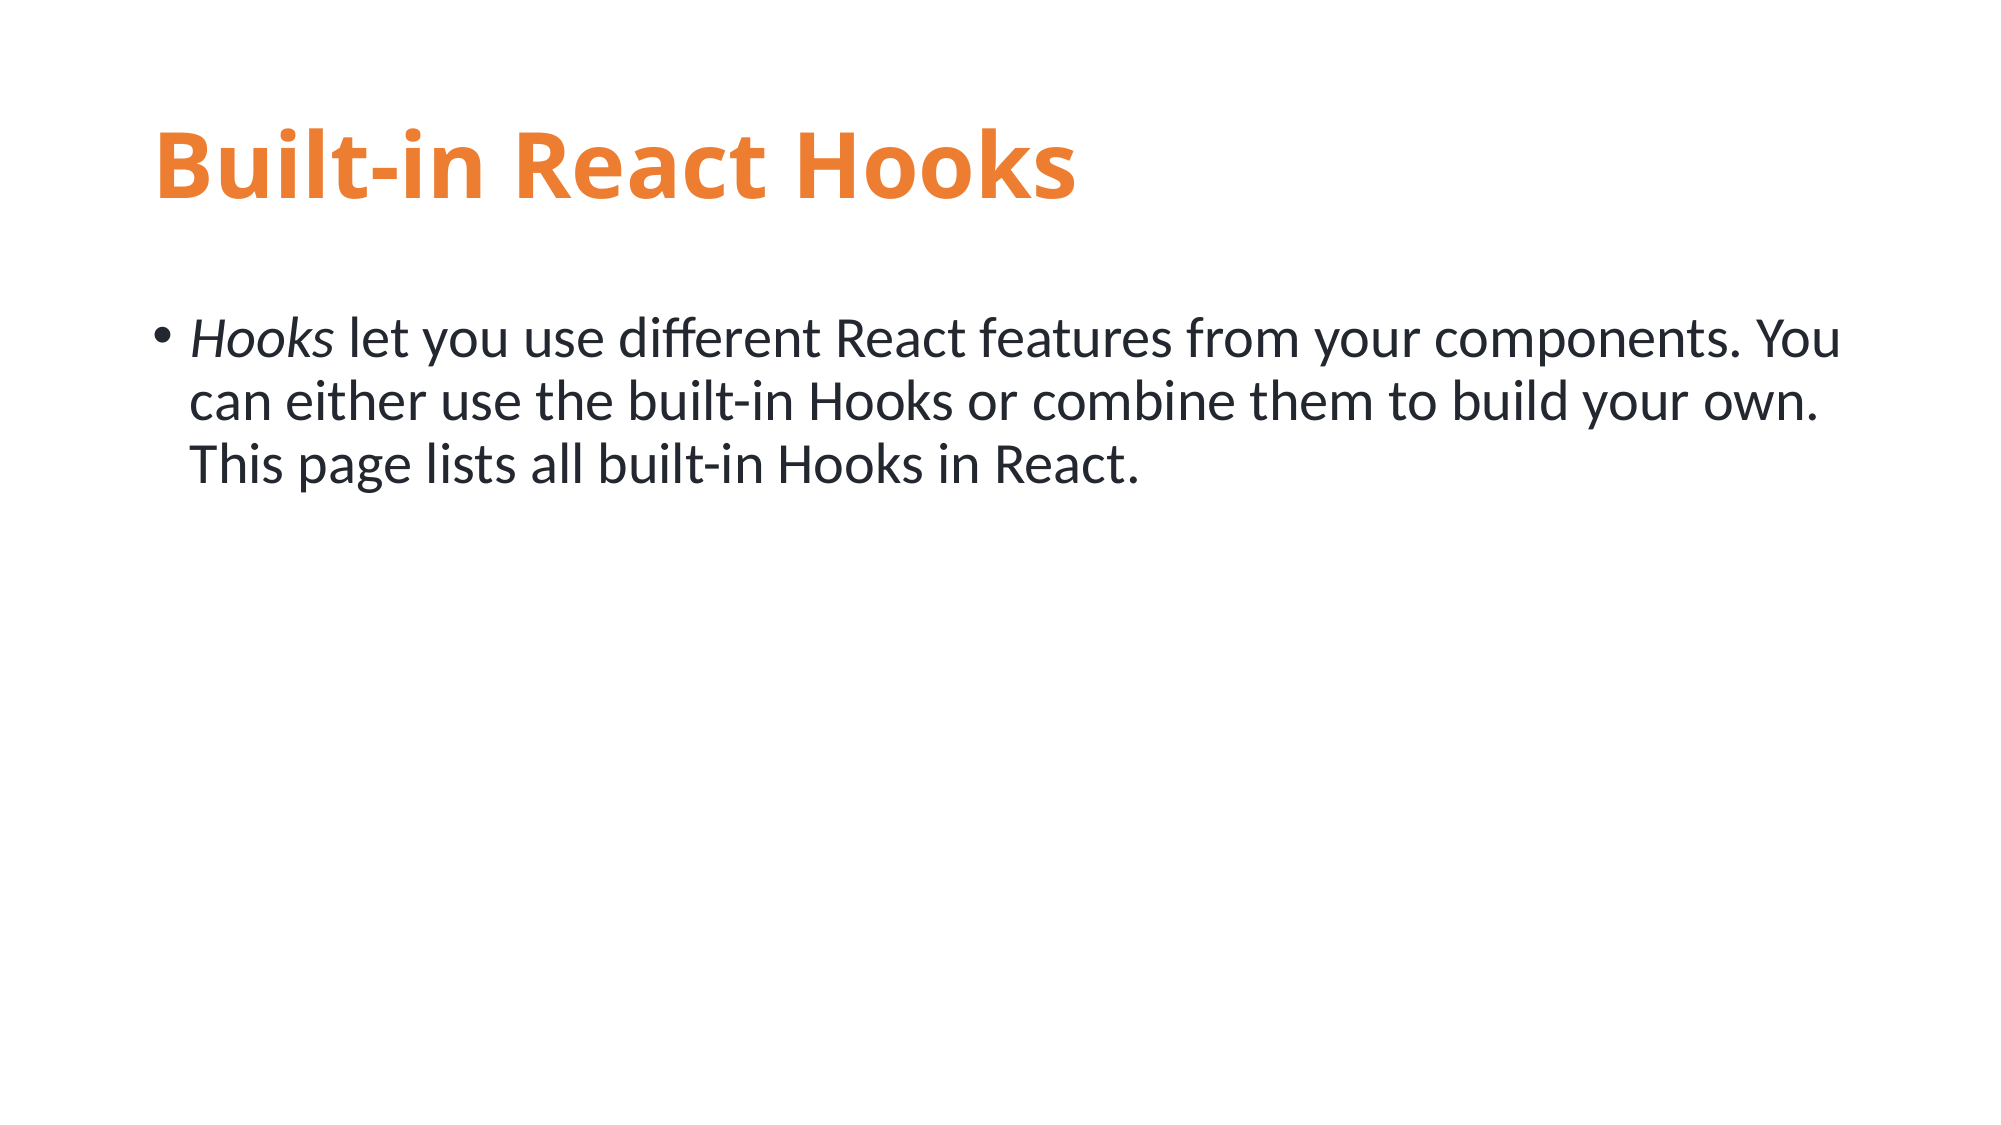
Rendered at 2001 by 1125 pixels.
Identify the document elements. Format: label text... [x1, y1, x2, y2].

list Hooks let you use different React features from your components. You can either use the built-in Hooks or combine them to build your own. This page lists all built-in Hooks in React. [137, 299, 1863, 1014]
title Built-in React Hooks [137, 59, 1863, 278]
